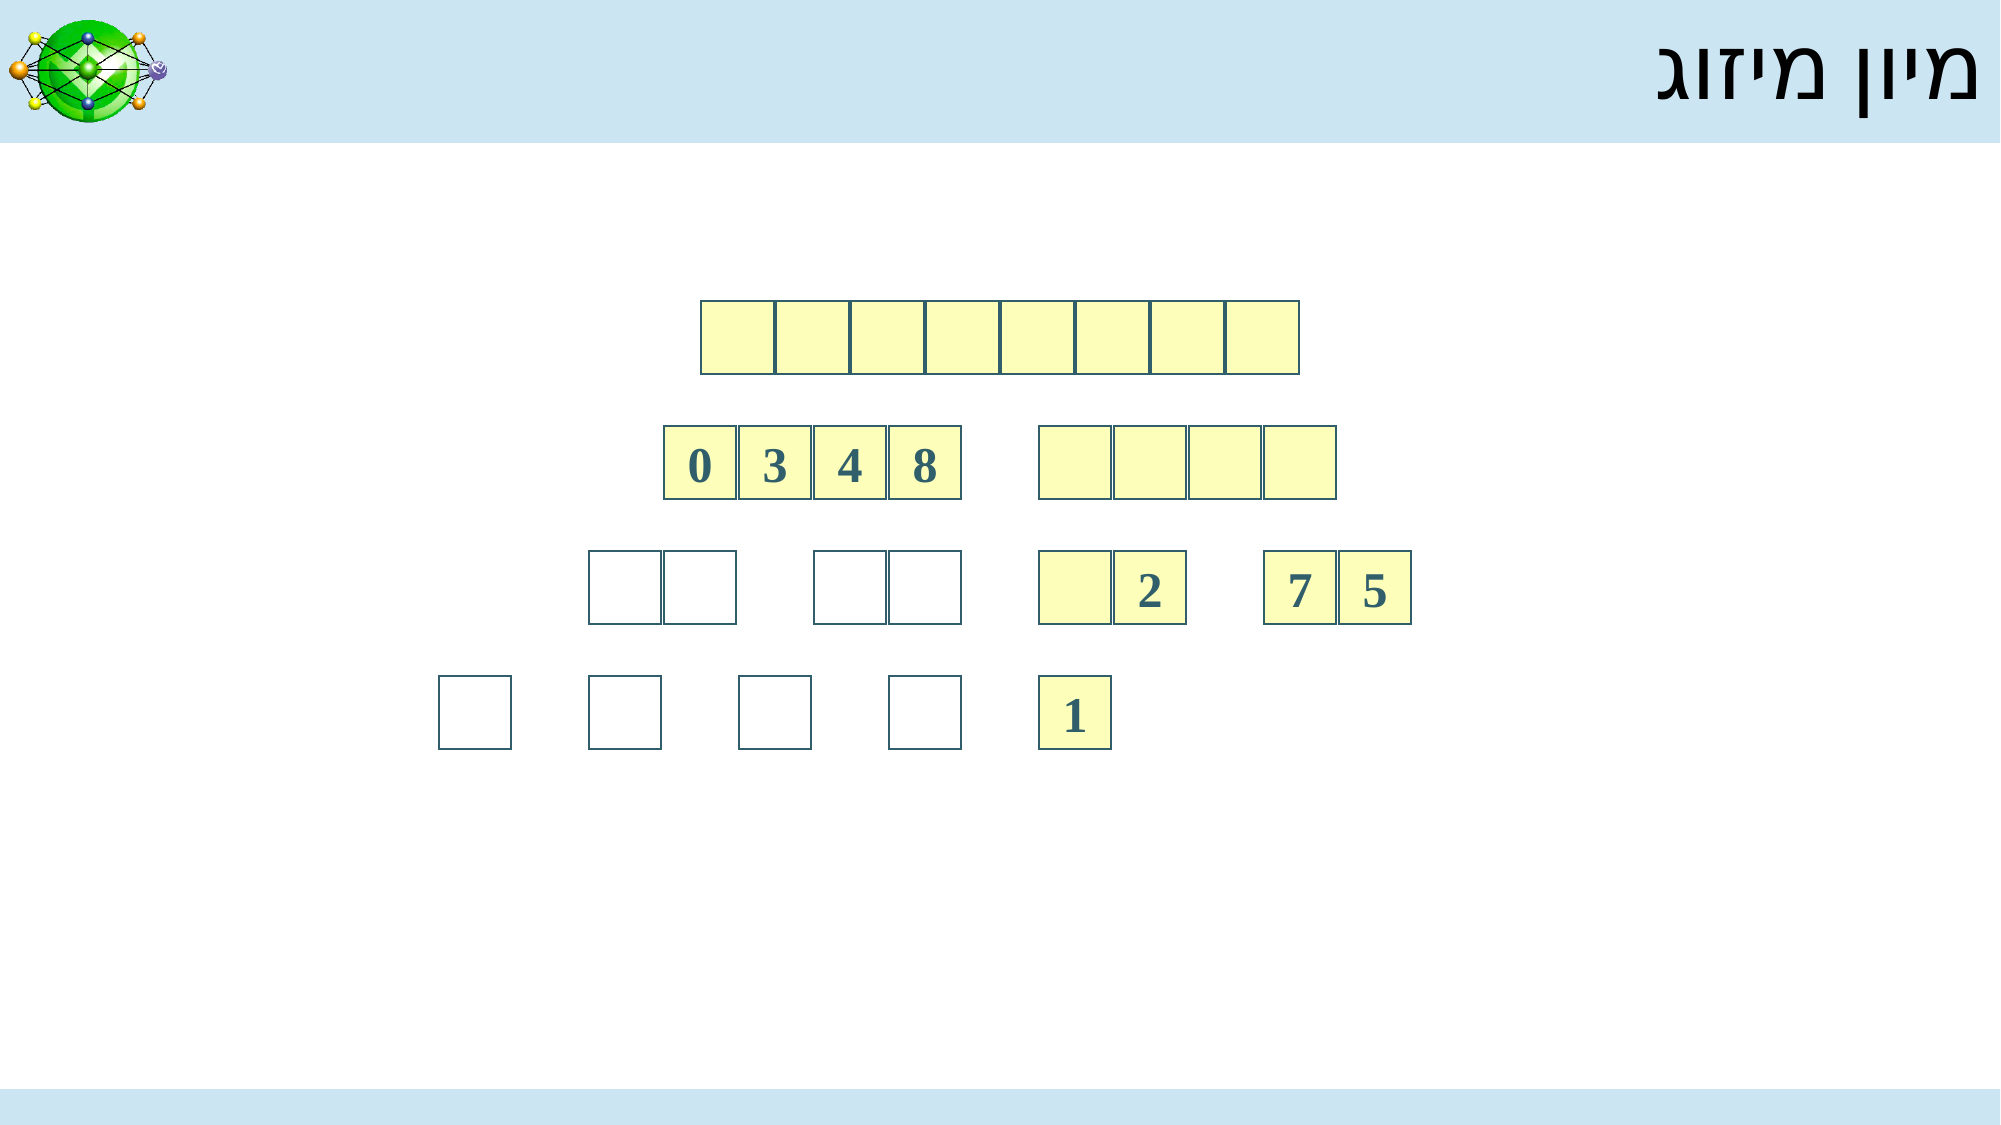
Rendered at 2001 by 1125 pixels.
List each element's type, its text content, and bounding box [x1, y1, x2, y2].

text_box [588, 551, 662, 624]
text_box [1113, 426, 1187, 499]
text_box [813, 551, 887, 624]
text_box 1 [1038, 676, 1112, 749]
text_box [1151, 301, 1224, 374]
text_box [1263, 426, 1337, 499]
text_box [738, 676, 812, 749]
text_box 8 [888, 426, 962, 499]
text_box [888, 551, 962, 624]
text_box [588, 676, 662, 749]
text_box [1226, 301, 1299, 374]
text_box [1076, 301, 1149, 374]
text_box [663, 551, 737, 624]
text_box 2 [1113, 551, 1187, 624]
text_box [1188, 426, 1262, 499]
text_box [776, 301, 849, 374]
text_box [851, 301, 924, 374]
text_box [1038, 551, 1112, 624]
text_box [438, 676, 512, 749]
text_box [1001, 301, 1074, 374]
text_box [888, 676, 962, 749]
title מיון מיזוג [169, 0, 2000, 141]
text_box 4 [813, 426, 887, 499]
text_box [926, 301, 999, 374]
text_box 5 [1338, 551, 1412, 624]
picture [9, 19, 167, 123]
text_box [1038, 426, 1112, 499]
text_box [701, 301, 774, 374]
text_box 7 [1263, 551, 1337, 624]
text_box 0 [663, 426, 737, 499]
text_box 3 [738, 426, 812, 499]
